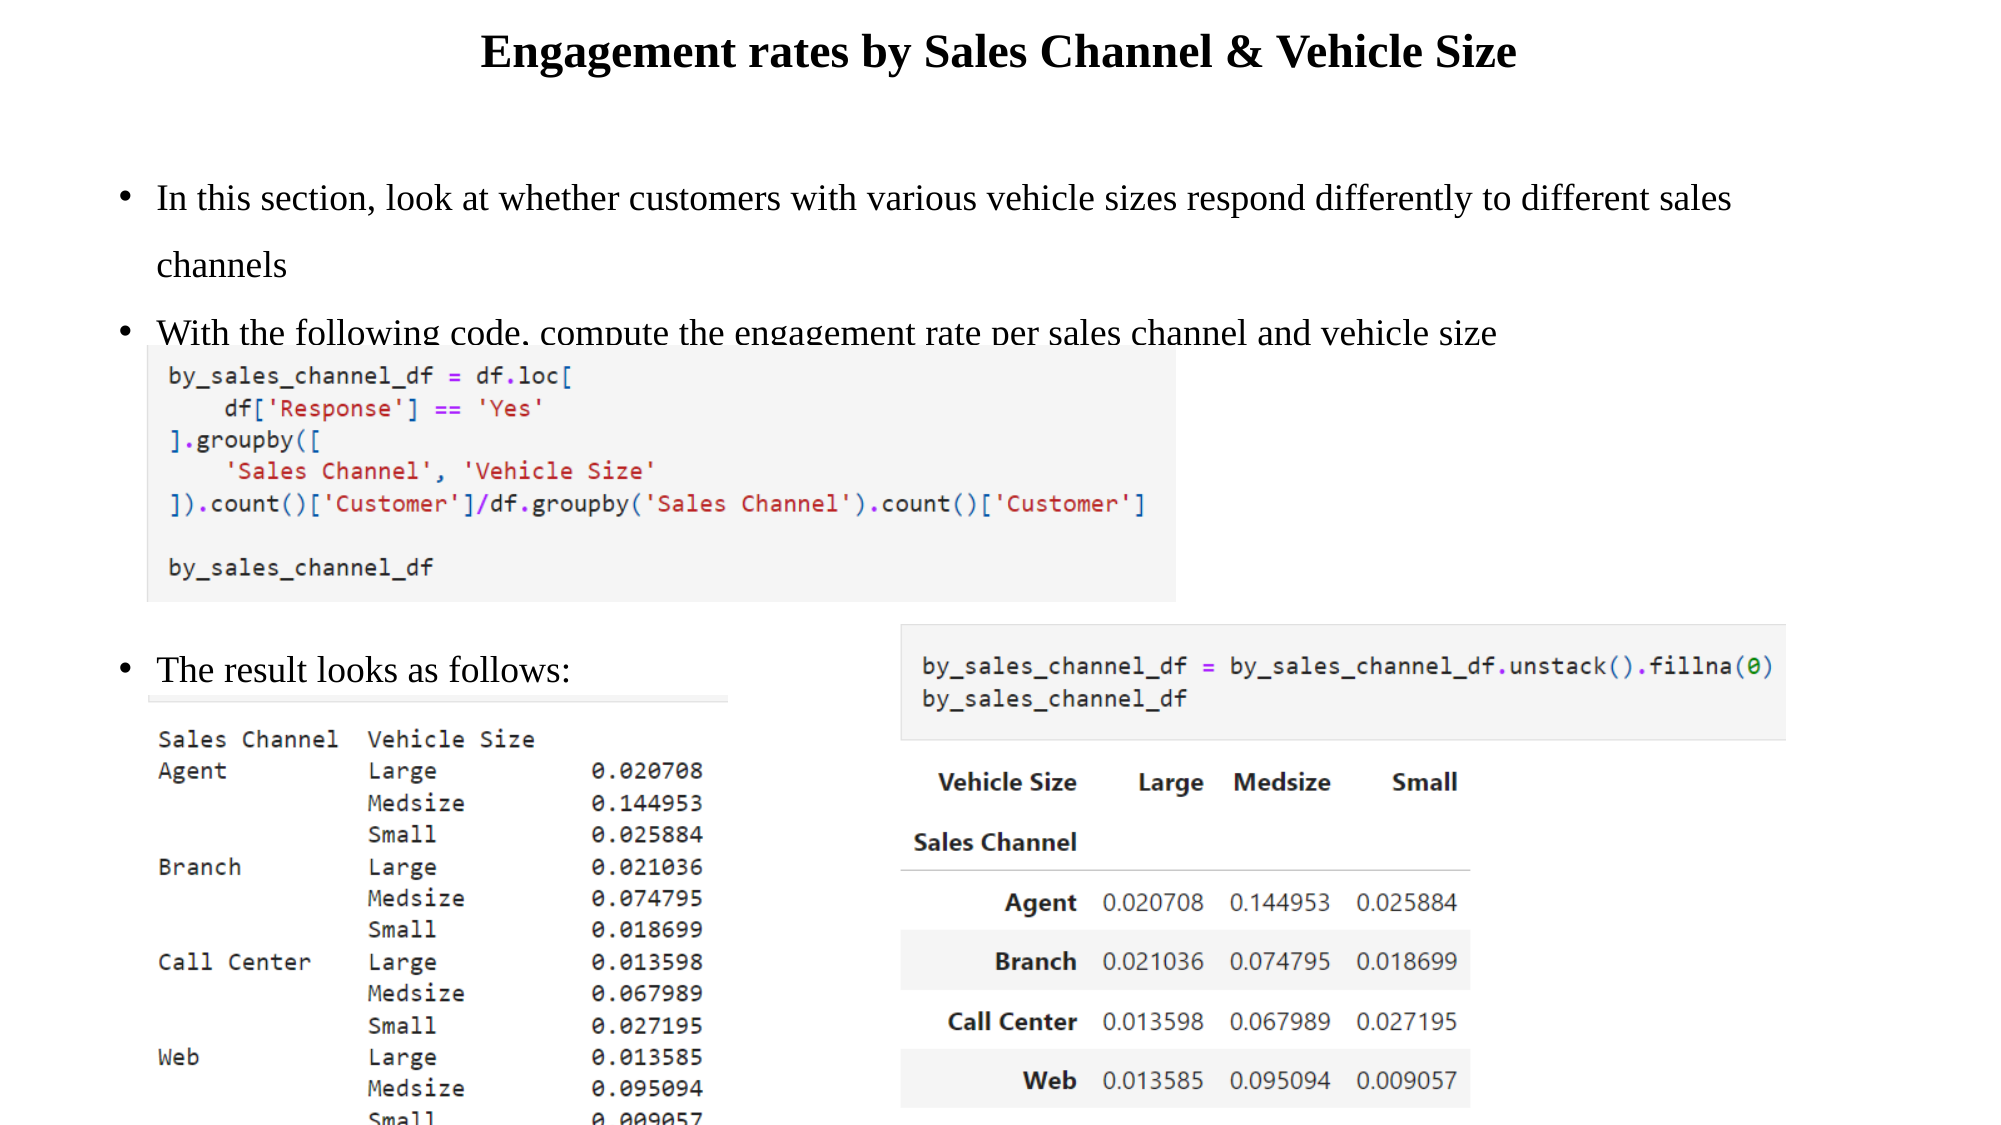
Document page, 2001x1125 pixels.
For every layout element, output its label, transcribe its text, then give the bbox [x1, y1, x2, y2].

picture [137, 695, 728, 1125]
title Engagement rates by Sales Channel & Vehicle Size [137, 18, 1863, 143]
list In this section, look at whether customers with various vehicle sizes respond differently to different sales channels With the following code, compute the engagement rate per sales channel and vehicle size The result looks as follows: [103, 142, 1829, 857]
picture [897, 624, 1786, 1113]
picture [137, 345, 1176, 602]
